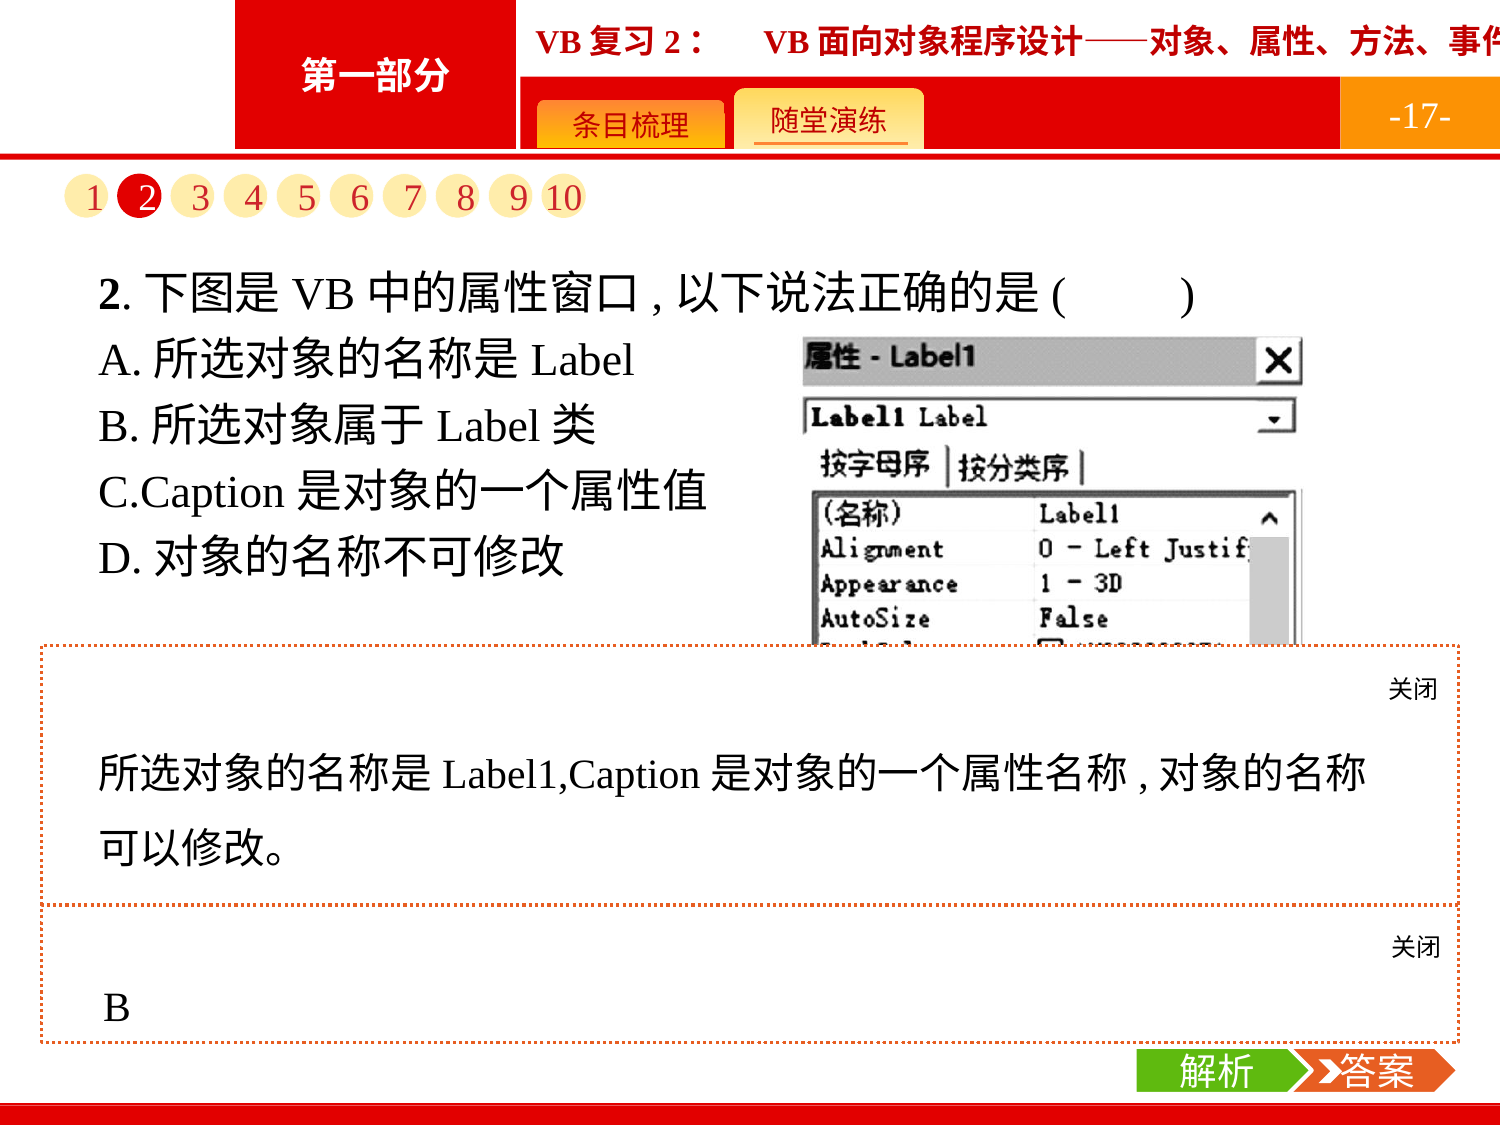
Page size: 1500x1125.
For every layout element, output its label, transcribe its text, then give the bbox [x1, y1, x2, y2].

text_box 2 [115, 171, 164, 221]
text_box 2.下图是VB中的属性窗口,以下说法正确的是( ) A.所选对象的名称是Label B.所选对象属于Label类 C.Caption是对象的一个属性值 D.对象的名称不可修改 [83, 245, 1417, 590]
picture [796, 327, 1306, 644]
text_box 5 [274, 171, 323, 221]
text_box 9 [486, 171, 535, 221]
text_box 3 [168, 171, 217, 221]
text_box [41, 644, 1459, 904]
text_box 8 [433, 171, 482, 221]
text_box 1 [62, 171, 111, 221]
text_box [41, 904, 1459, 1095]
text_box 10 [539, 171, 588, 221]
slide_number -17- [1340, 83, 1500, 144]
text_box 4 [221, 171, 270, 221]
text_box 7 [380, 171, 429, 221]
text_box 6 [327, 171, 376, 221]
